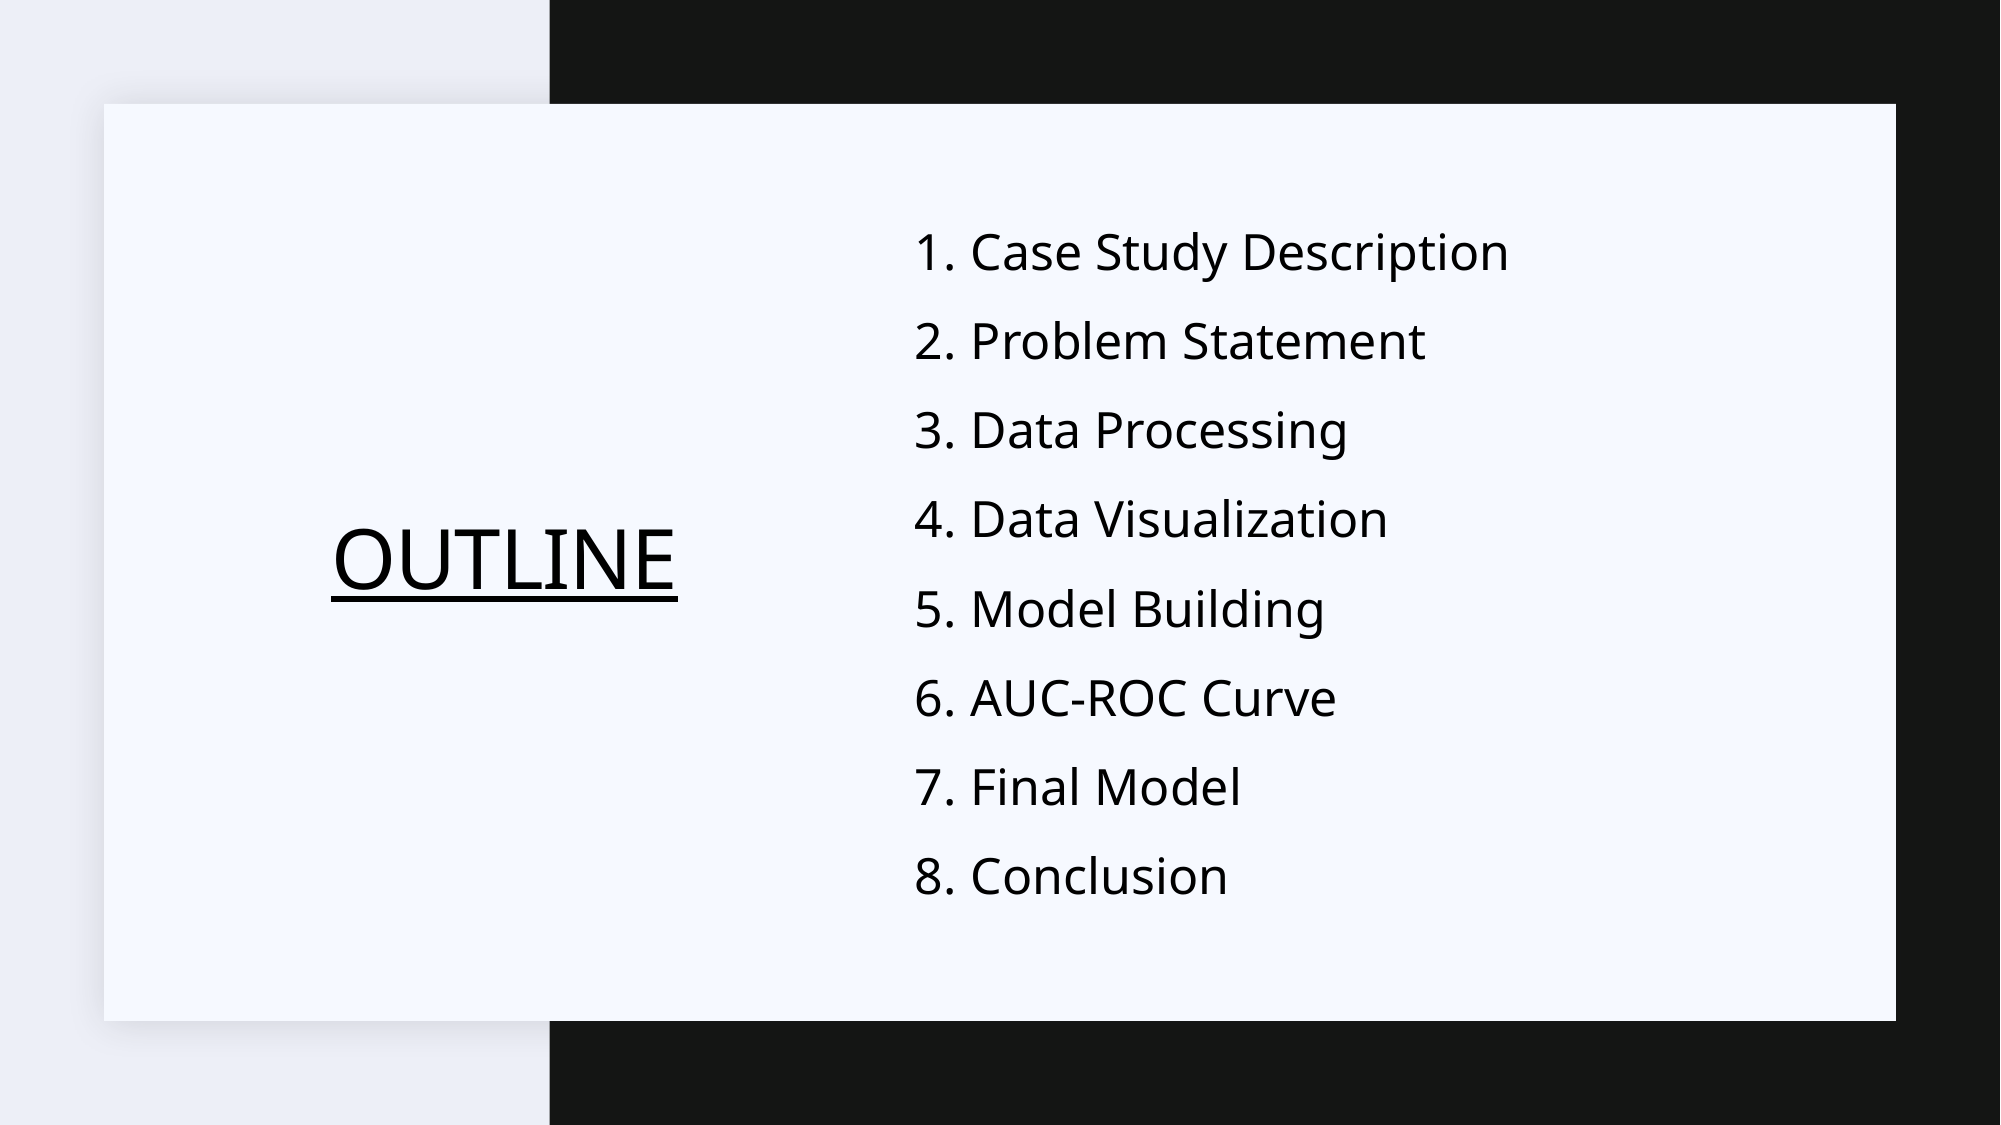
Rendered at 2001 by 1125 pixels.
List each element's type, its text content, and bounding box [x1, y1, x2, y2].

title OUTLINE [104, 514, 906, 611]
list Case Study Description Problem Statement Data Processing Data Visualization Model Building AUC-ROC Curve Final Model Conclusion [914, 103, 1896, 1021]
